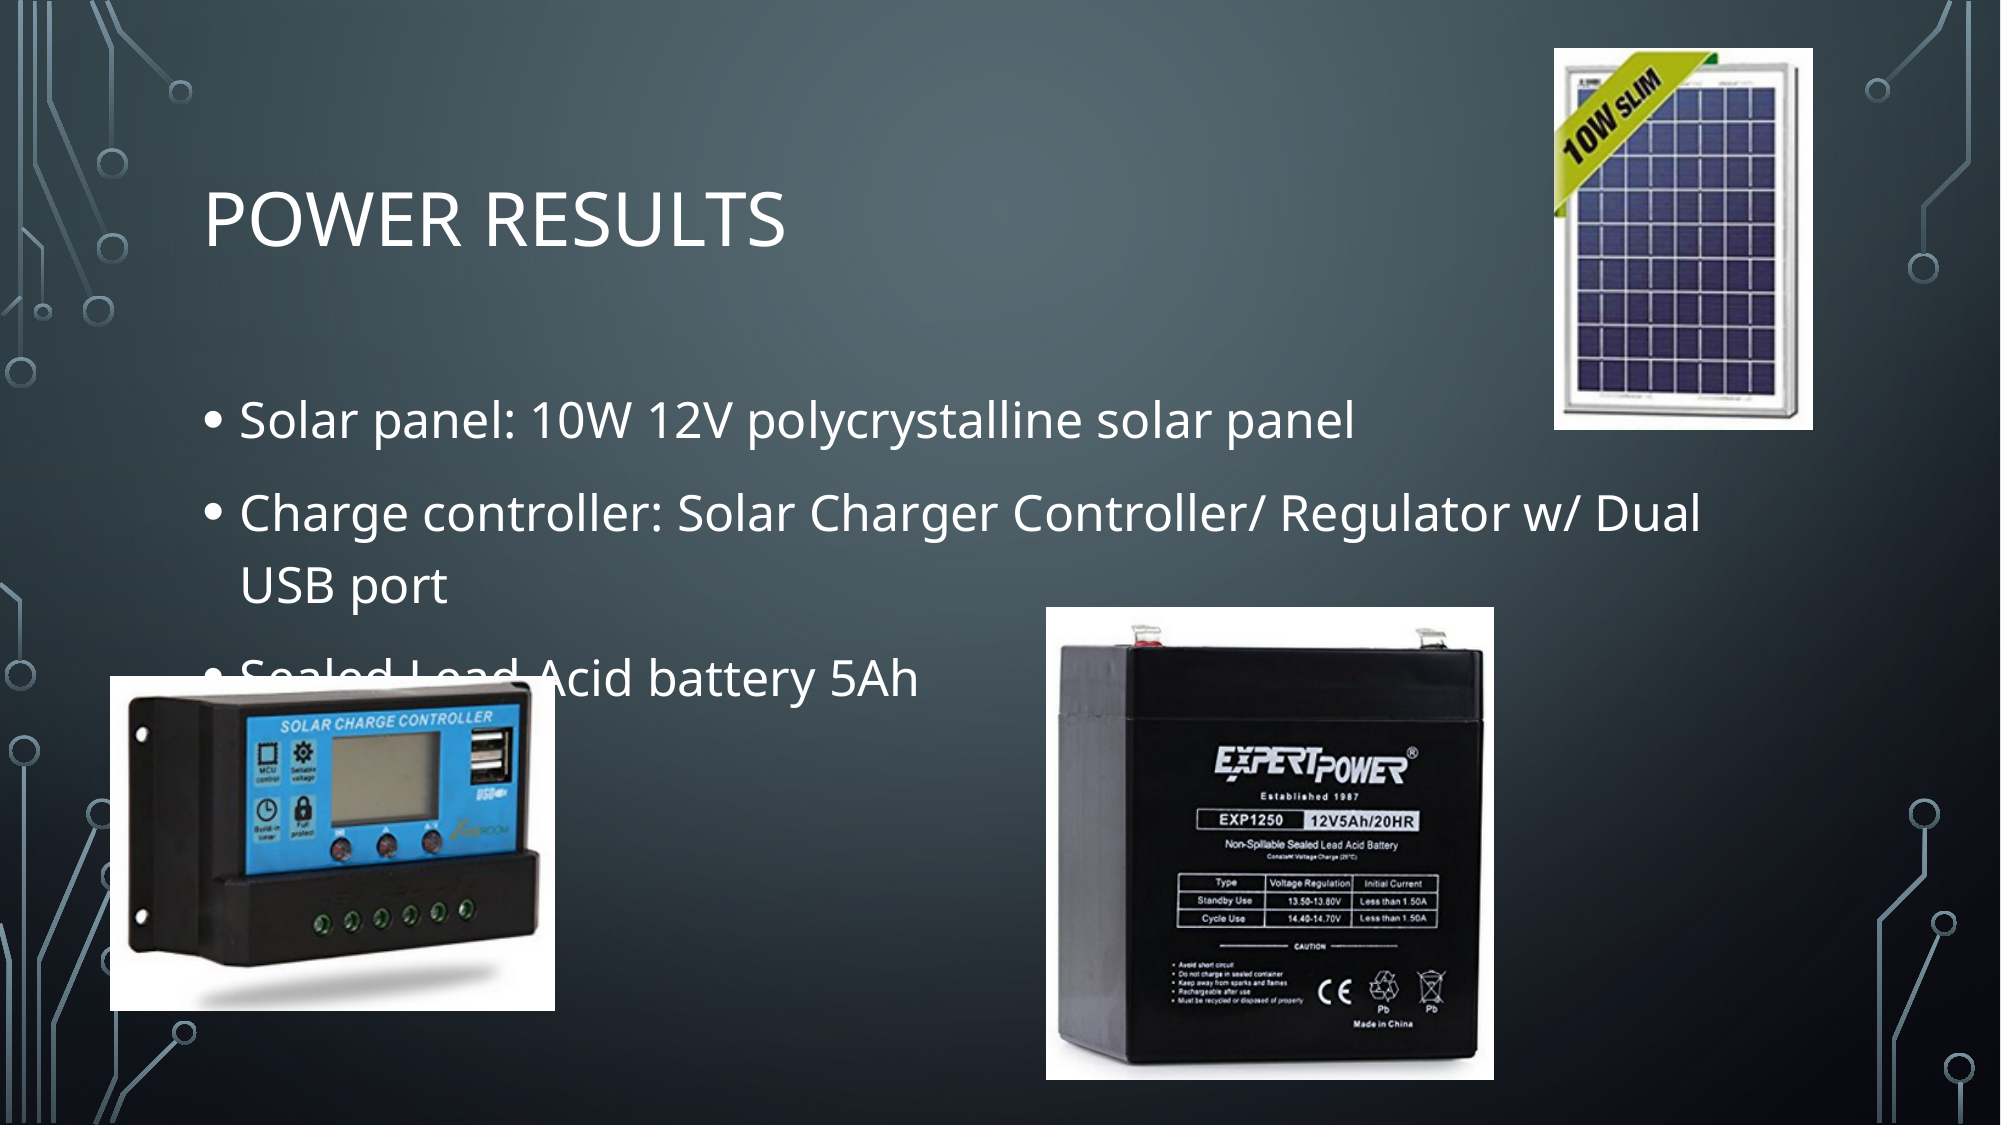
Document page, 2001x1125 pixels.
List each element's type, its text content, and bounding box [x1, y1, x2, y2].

list Solar panel: 10W 12V polycrystalline solar panel Charge controller: Solar Charger Controller/ Regulator w/ Dual USB port Sealed Lead Acid battery 5Ah [187, 369, 1813, 950]
title Power Results [187, 101, 1553, 344]
picture [110, 676, 555, 1011]
picture [1553, 47, 1813, 430]
picture [1046, 606, 1494, 1081]
